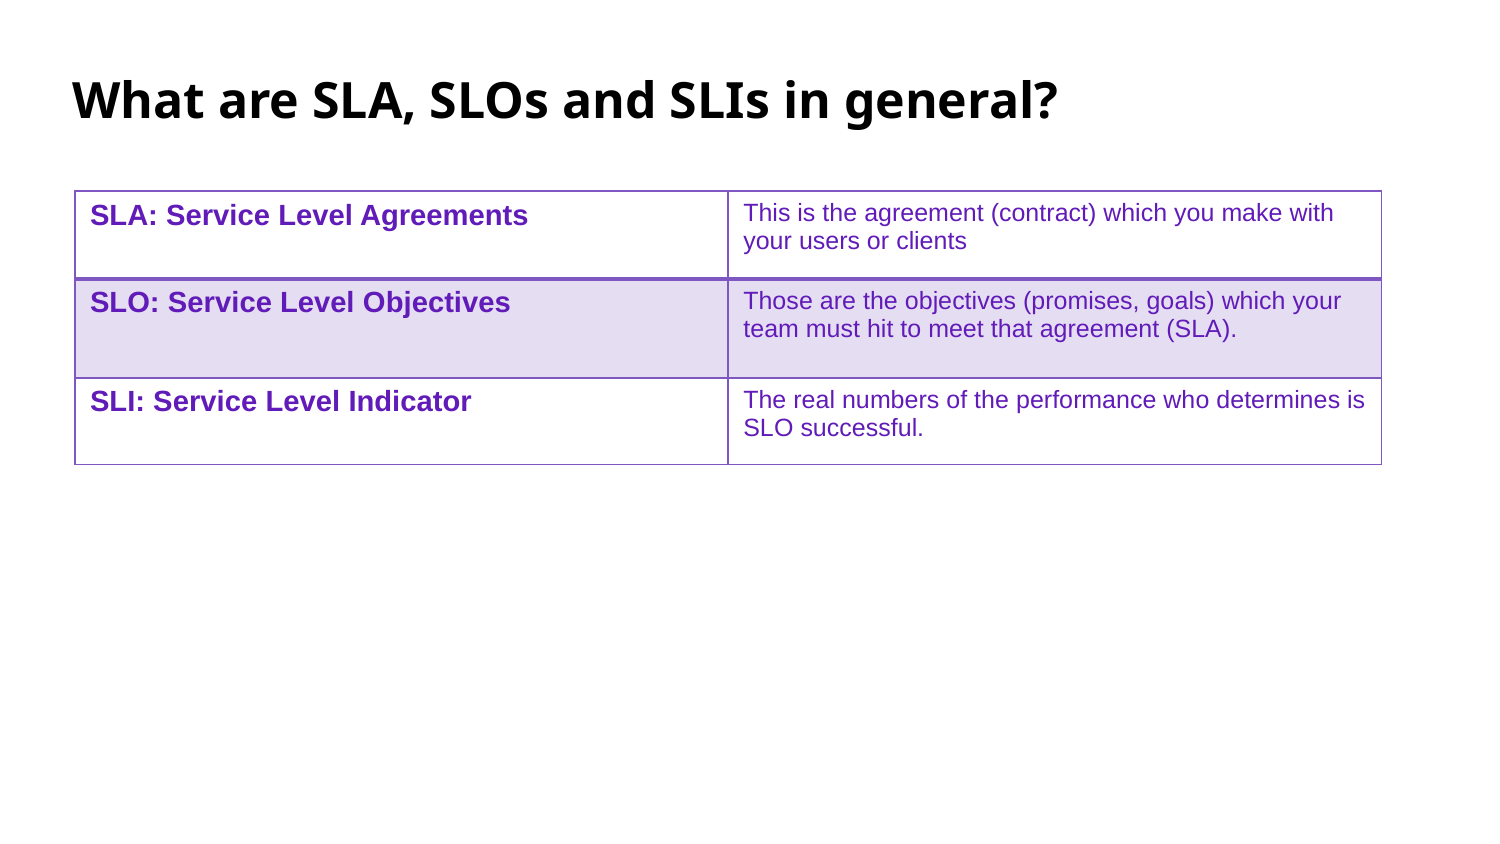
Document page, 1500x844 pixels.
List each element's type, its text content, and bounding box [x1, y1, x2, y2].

text_box What are SLA, SLOs and SLIs in general? [57, 53, 1455, 156]
table_header SLA: Service Level Agreements [76, 192, 727, 277]
table_cell Those are the objectives (promises, goals) which your team must hit to meet that agreement (SLA). [729, 281, 1381, 377]
table_header This is the agreement (contract) which you make with your users or clients [729, 192, 1381, 277]
table_cell SLO: Service Level Objectives [76, 281, 727, 377]
table_cell The real numbers of the performance who determines is SLO successful. [729, 379, 1381, 464]
table_cell SLI: Service Level Indicator [76, 379, 727, 464]
